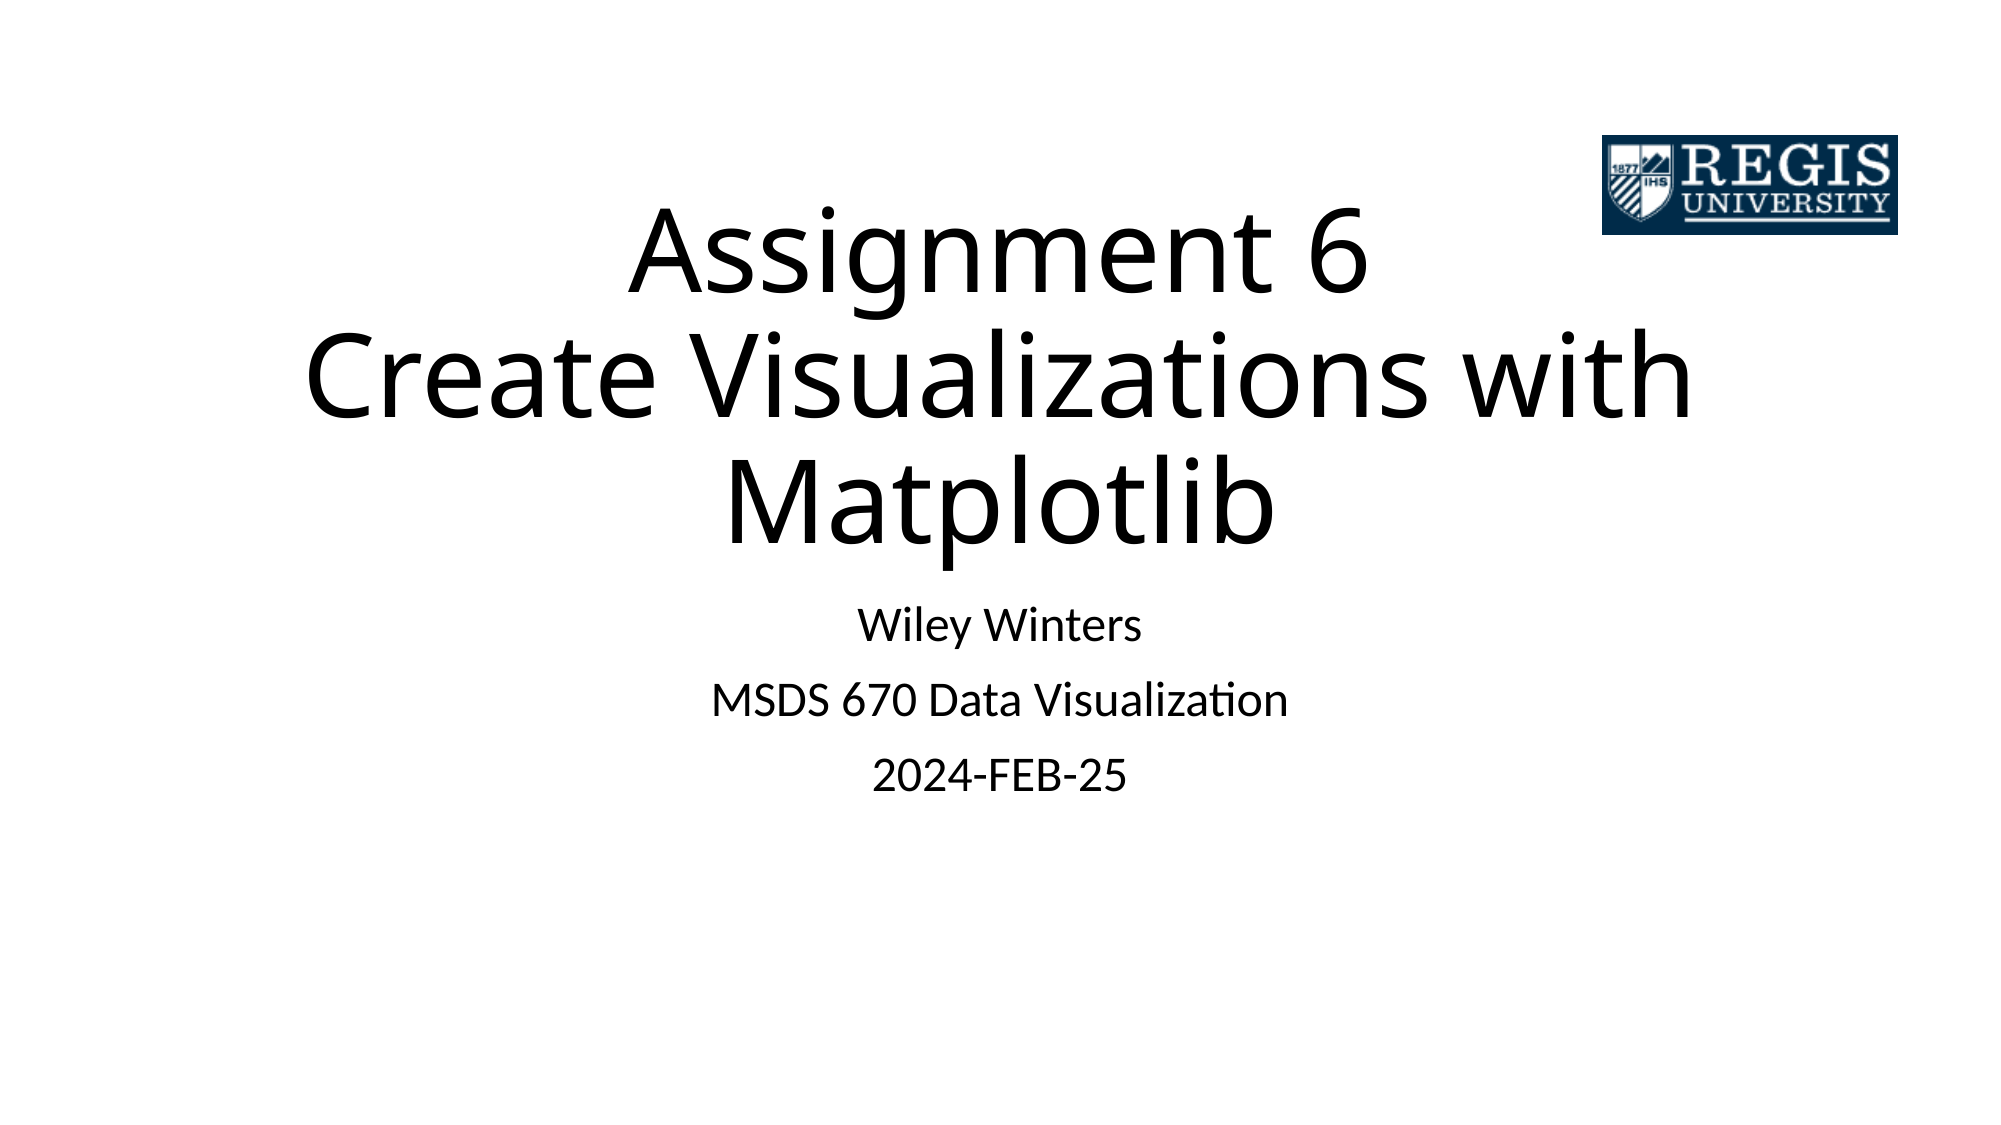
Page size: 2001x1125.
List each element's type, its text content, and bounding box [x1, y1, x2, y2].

subtitle Wiley Winters MSDS 670 Data Visualization 2024-FEB-25 [249, 590, 1750, 863]
picture [1602, 135, 1898, 235]
title Assignment 6 Create Visualizations with Matplotlib [249, 184, 1750, 576]
